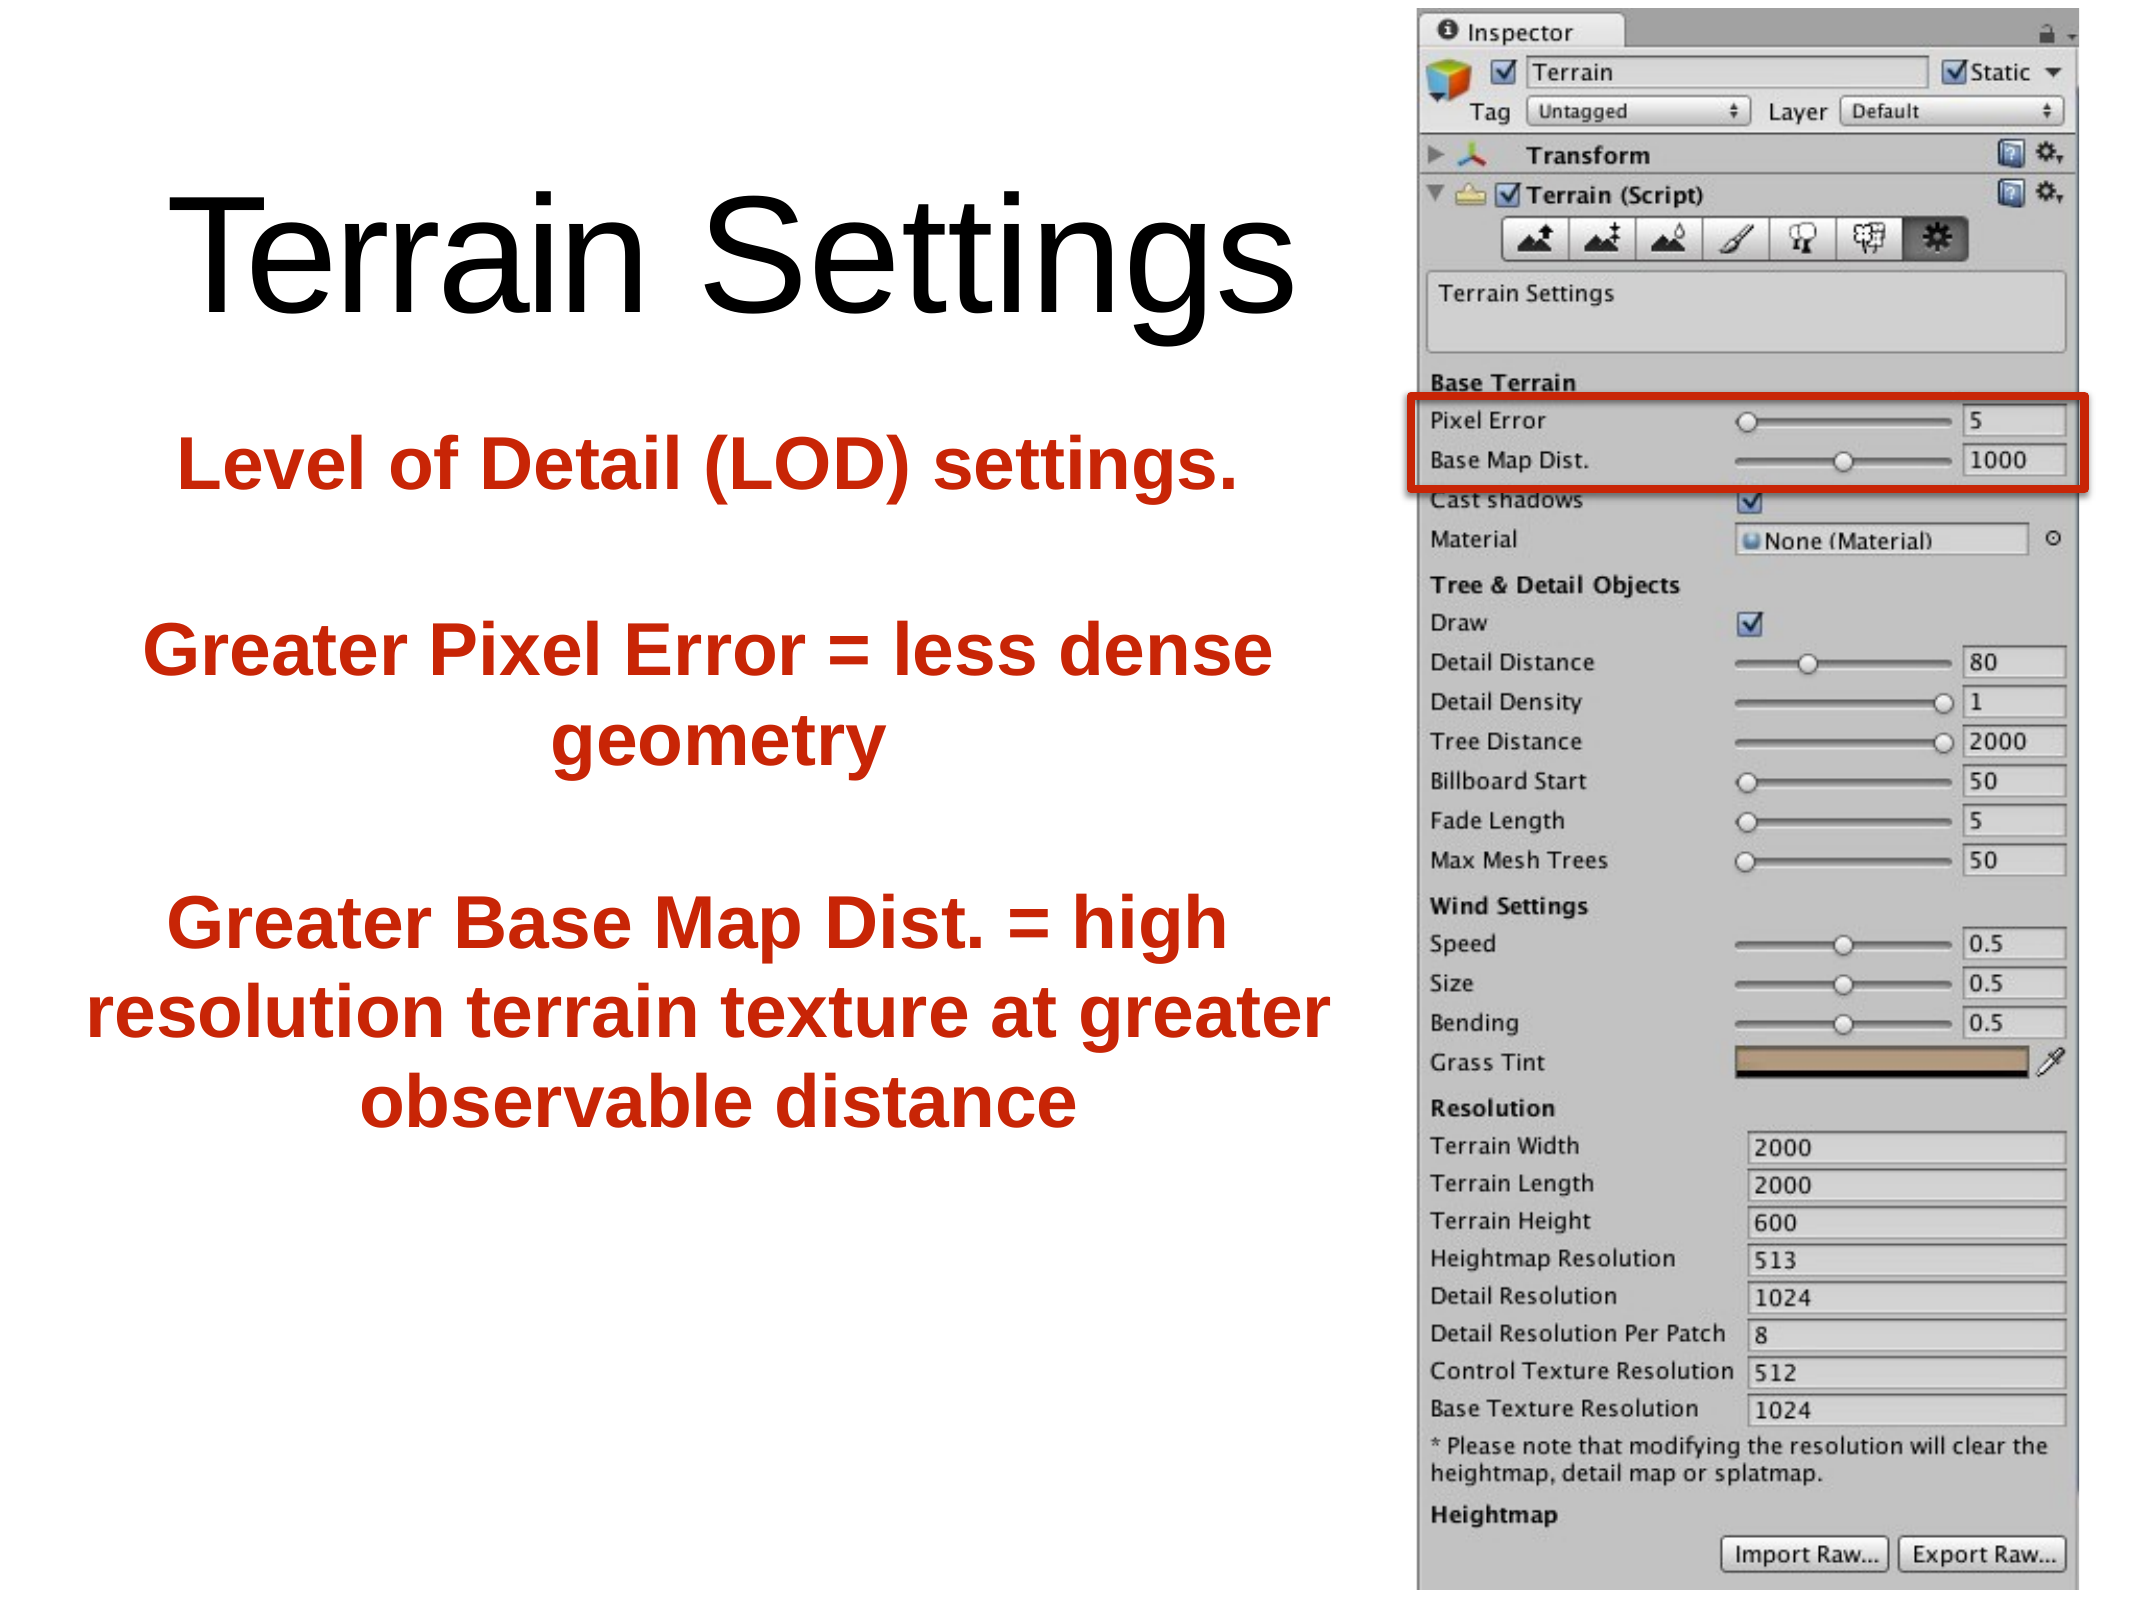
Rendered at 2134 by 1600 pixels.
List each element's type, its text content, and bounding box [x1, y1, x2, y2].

text_box [1397, 387, 2096, 505]
text_box [1416, 505, 2080, 1590]
title Terrain Settings [166, 80, 1416, 413]
text_box [1411, 395, 2085, 489]
text_box Level of Detail (LOD) settings. Greater Pixel Error = less dense geometry Greater Base Map Dist. = high resolution terrain texture at greater observable distance [80, 414, 1336, 1143]
text_box [1416, 8, 2080, 387]
